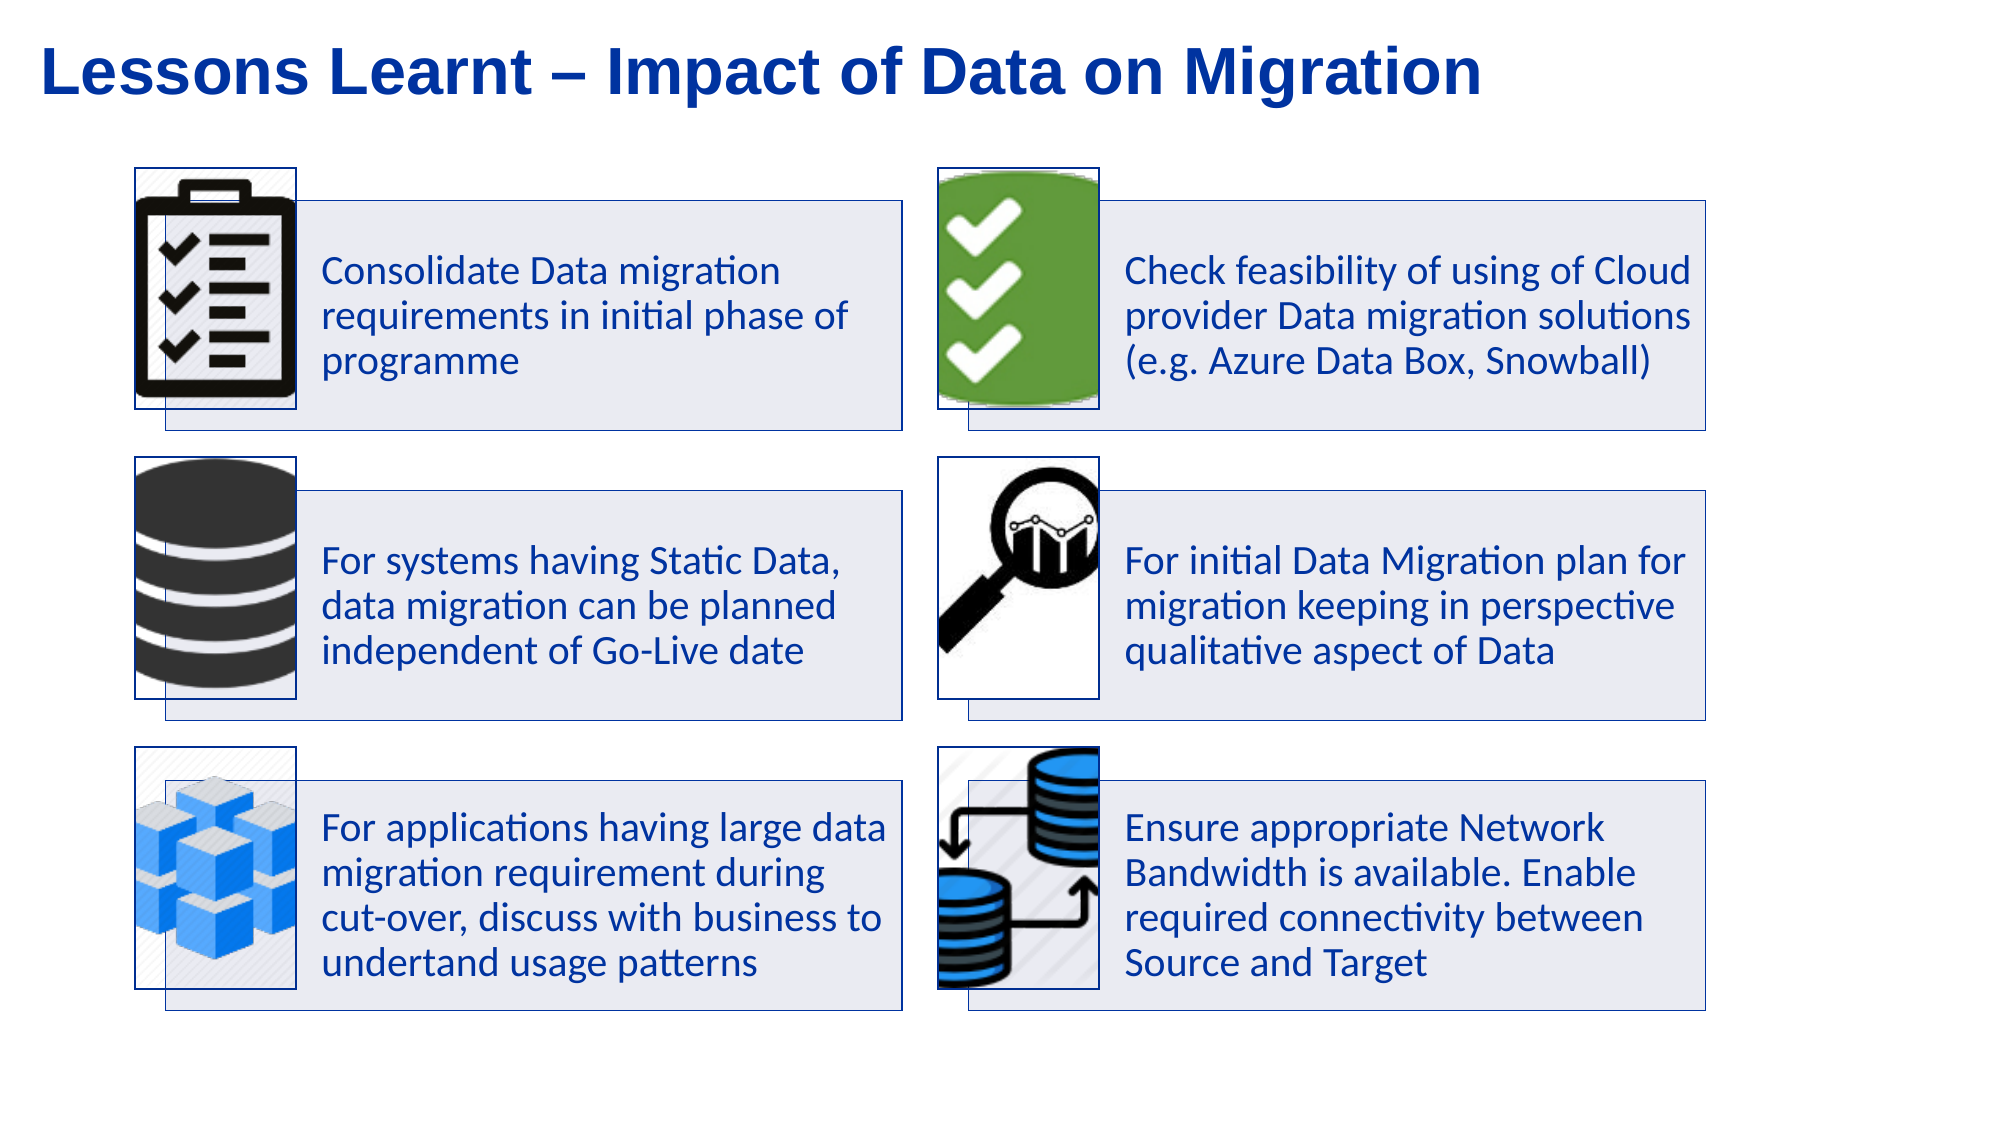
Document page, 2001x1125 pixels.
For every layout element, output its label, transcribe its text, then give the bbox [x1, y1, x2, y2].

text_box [0, 157, 1841, 1021]
title Lessons Learnt – Impact of Data on Migration [40, 37, 1957, 121]
